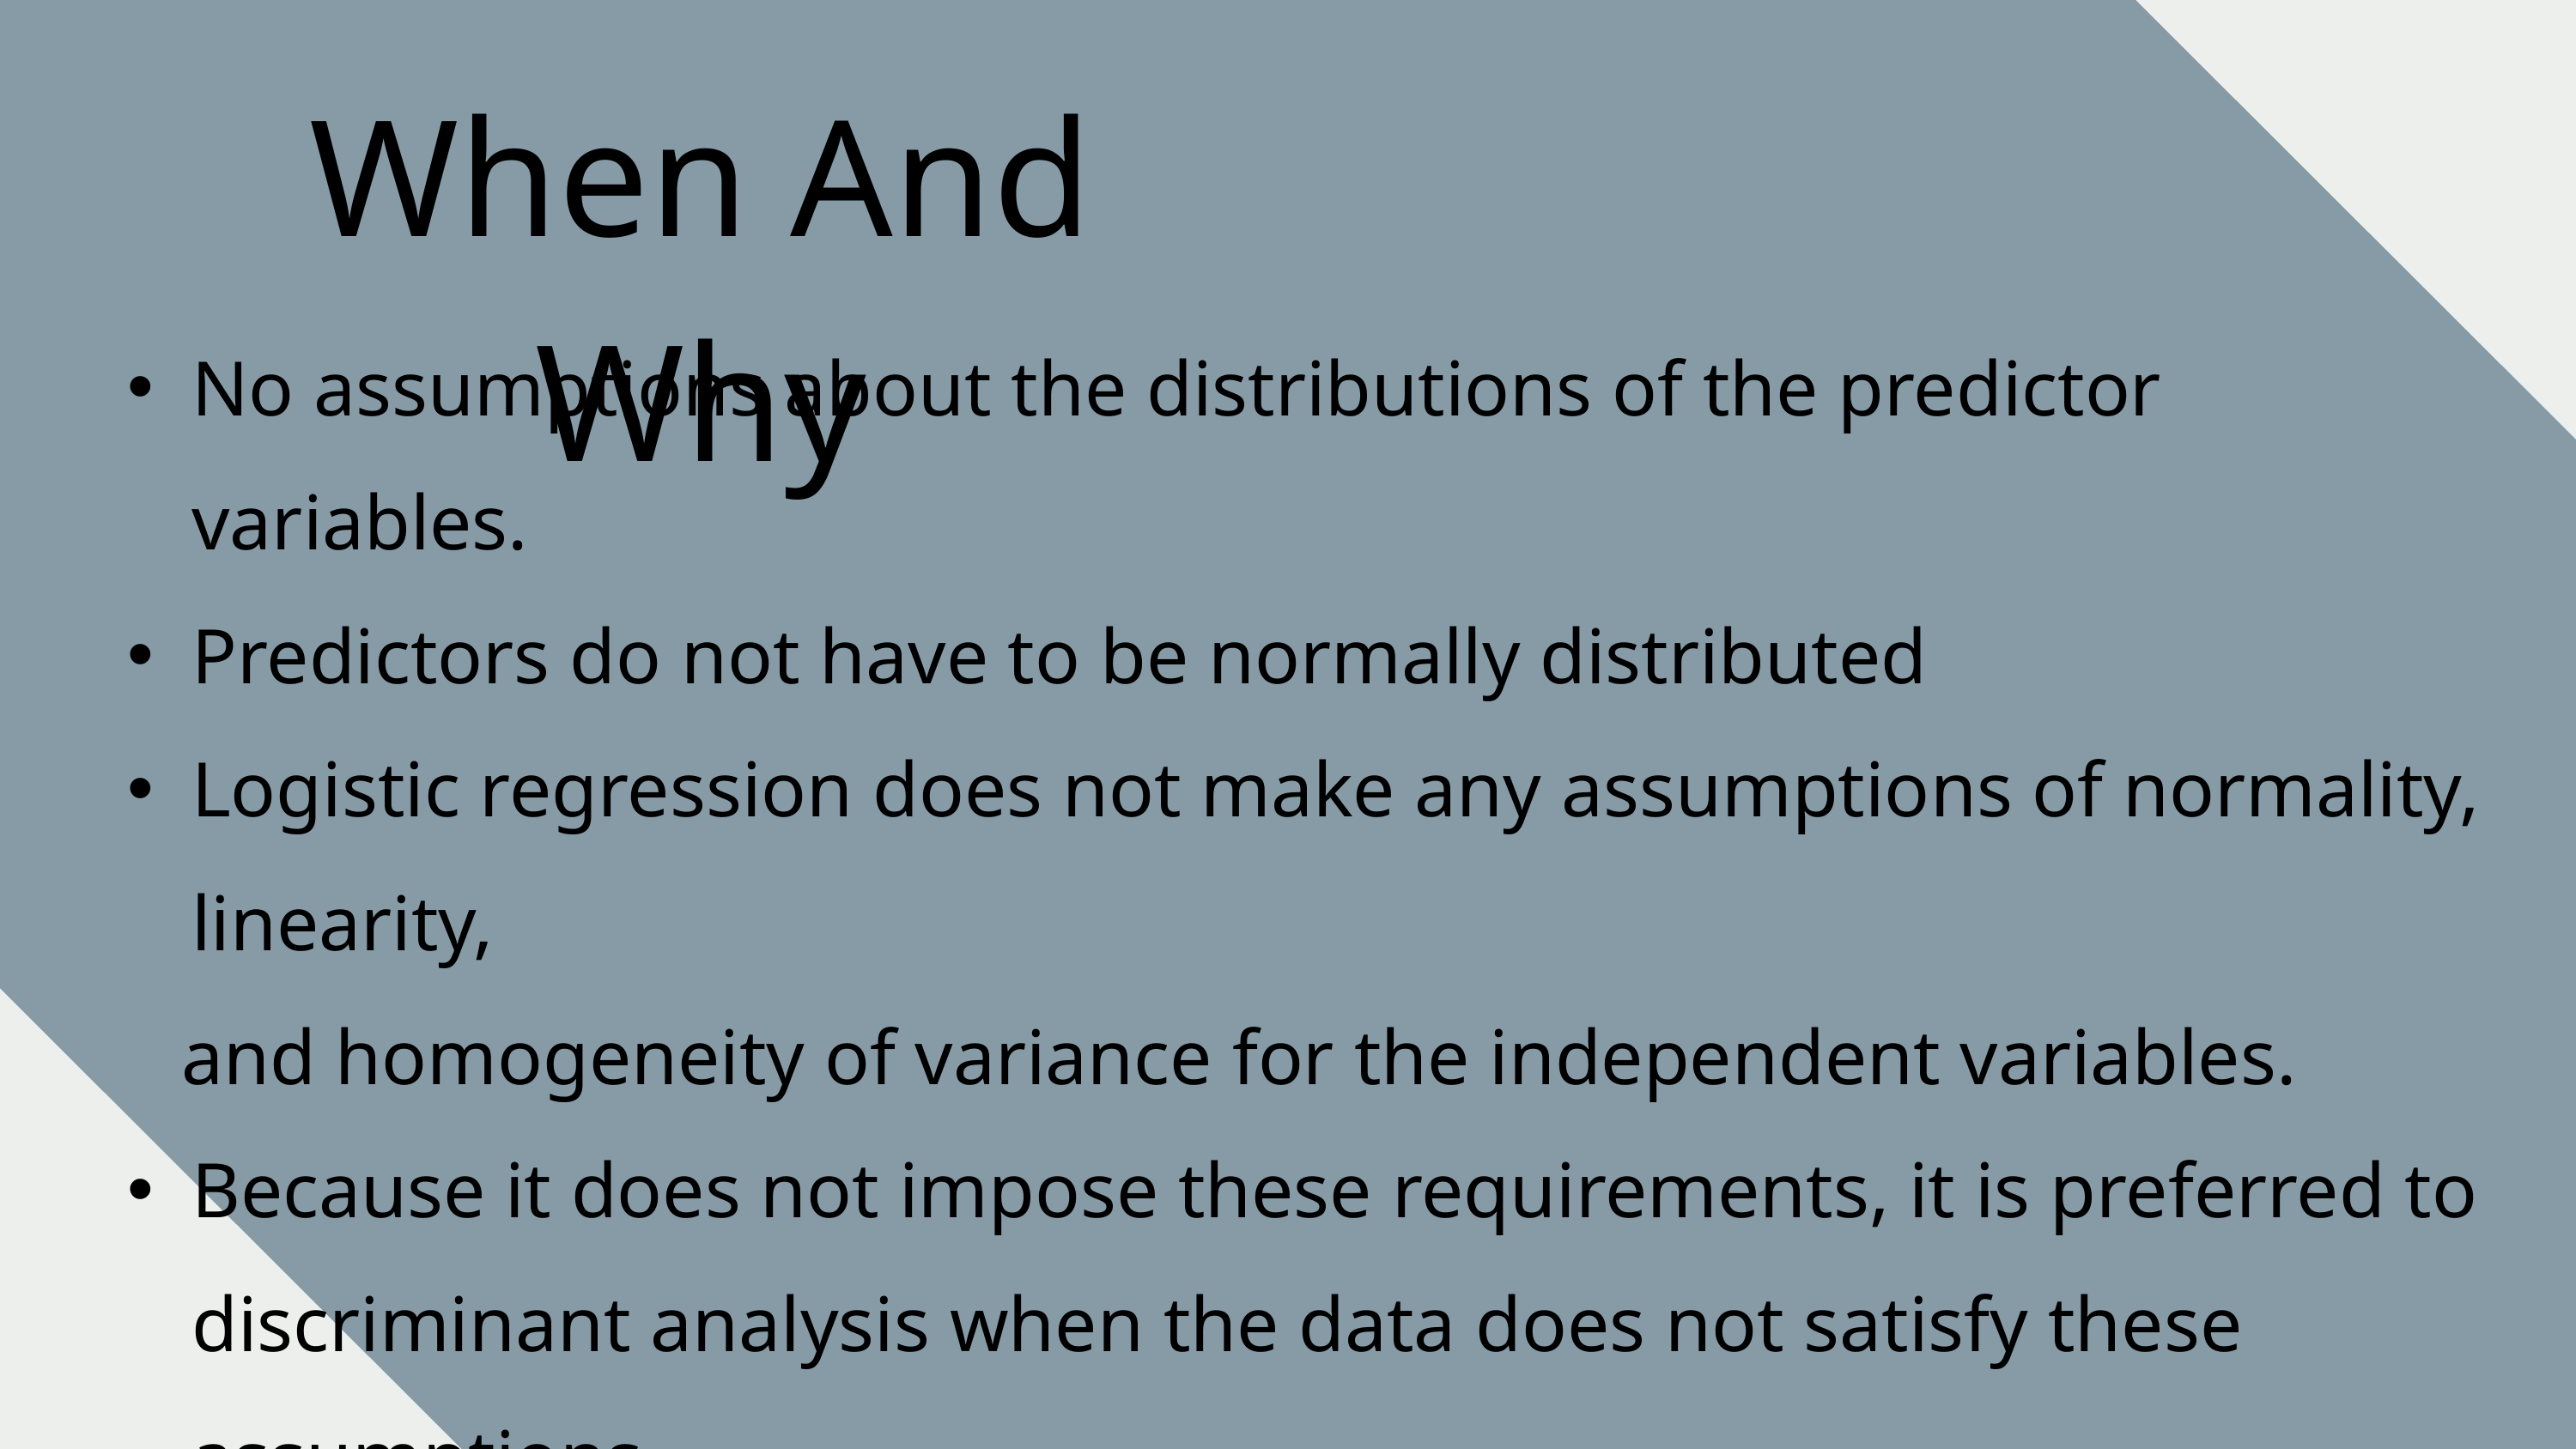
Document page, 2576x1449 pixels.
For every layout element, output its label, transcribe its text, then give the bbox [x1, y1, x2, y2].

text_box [1931, 0, 2576, 955]
text_box When And Why [144, 43, 1257, 297]
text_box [0, 700, 873, 1449]
text_box No assumptions about the distributions of the predictor variables. Predictors do not have to be normally distributed Logistic regression does not make any assumptions of normality, linearity, and homogeneity of variance for the independent variables. Because it does not impose these requirements, it is preferred to discriminant analysis when the data does not satisfy these assumptions. [64, 297, 2512, 1449]
